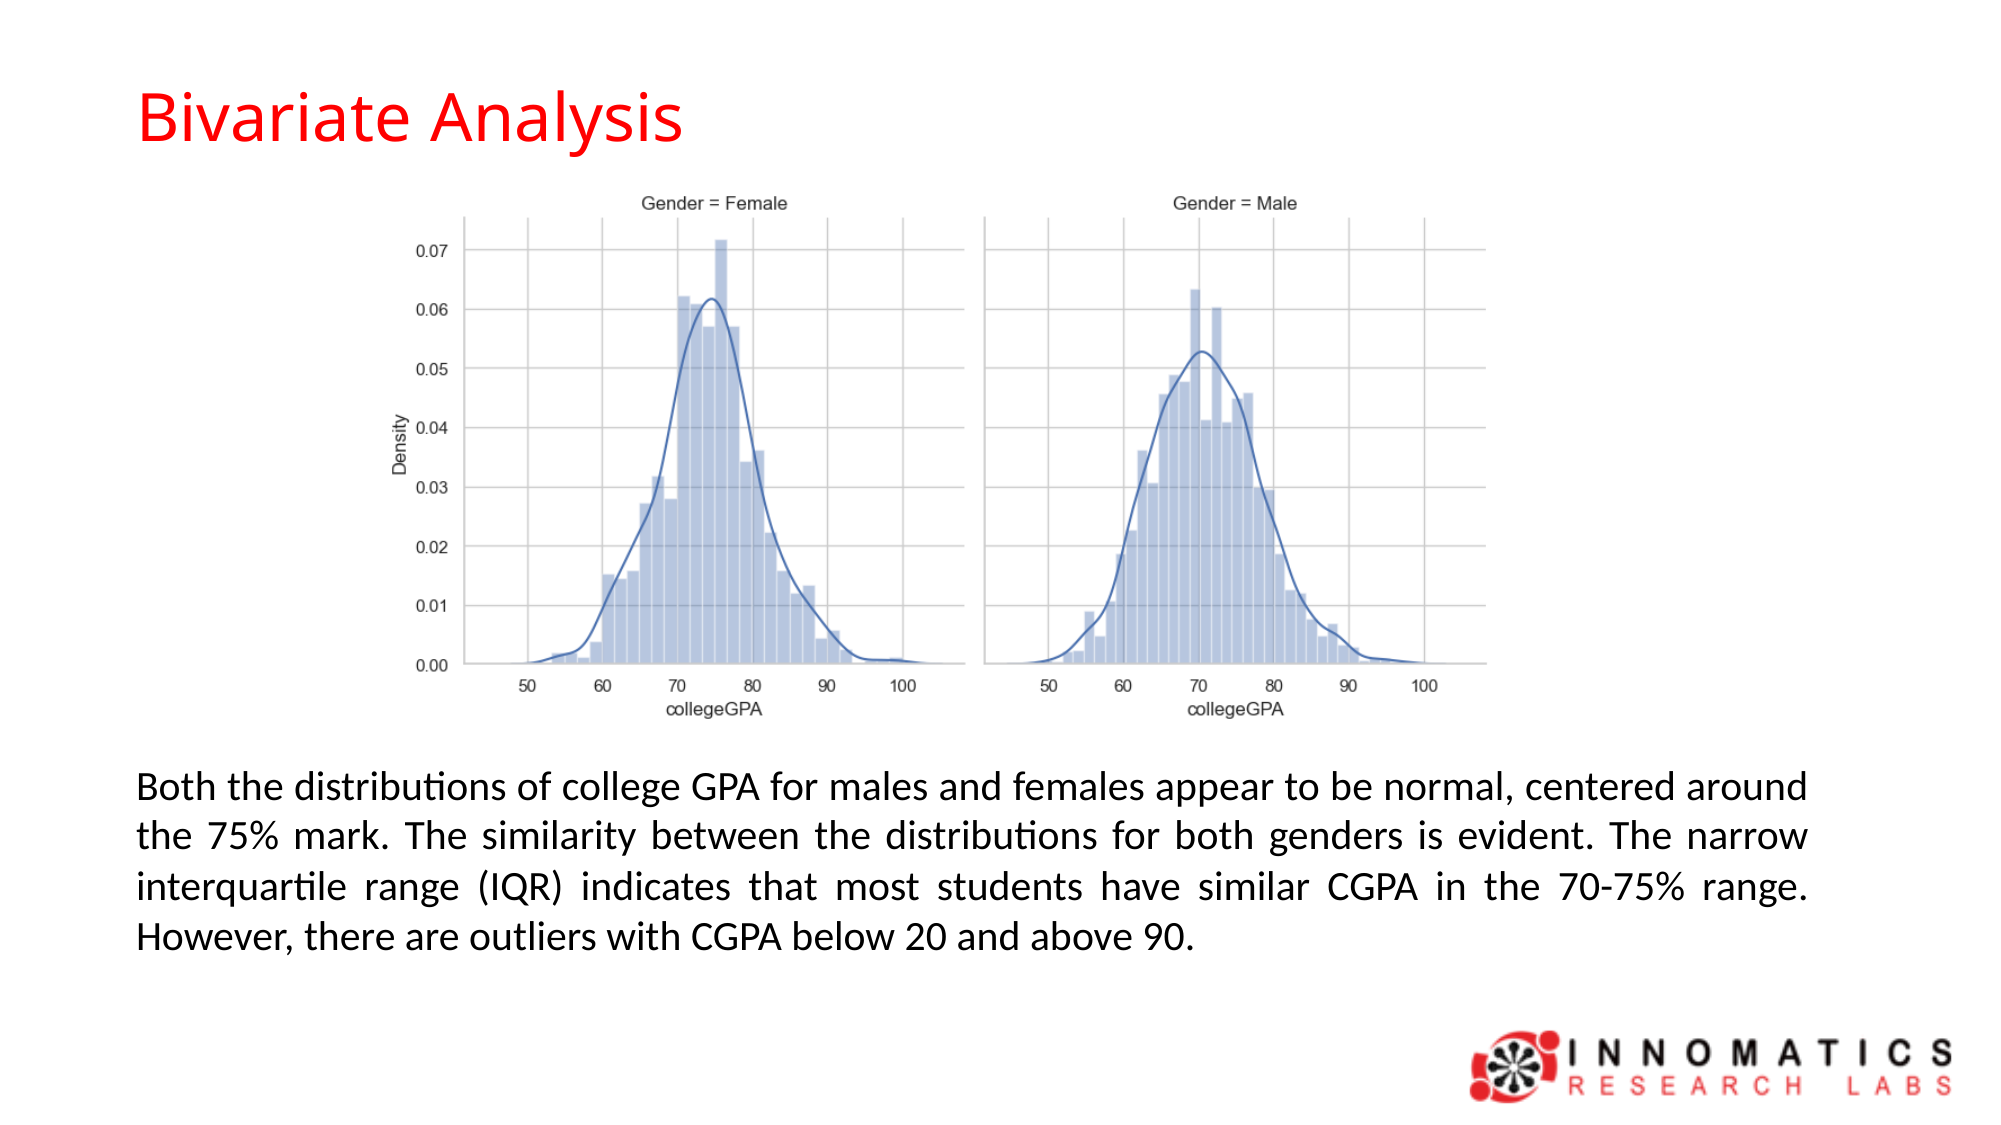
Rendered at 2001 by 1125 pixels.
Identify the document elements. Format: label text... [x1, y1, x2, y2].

text_box Bivariate Analysis [121, 83, 1122, 162]
text_box Both the distributions of college GPA for males and females appear to be normal, centered around the 75% mark. The similarity between the distributions for both genders is evident. The narrow interquartile range (IQR) indicates that most students have similar CGPA in the 70-75% range. However, there are outliers with CGPA below 20 and above 90. [121, 750, 1825, 966]
picture [380, 184, 1513, 729]
picture [1445, 1014, 1975, 1125]
